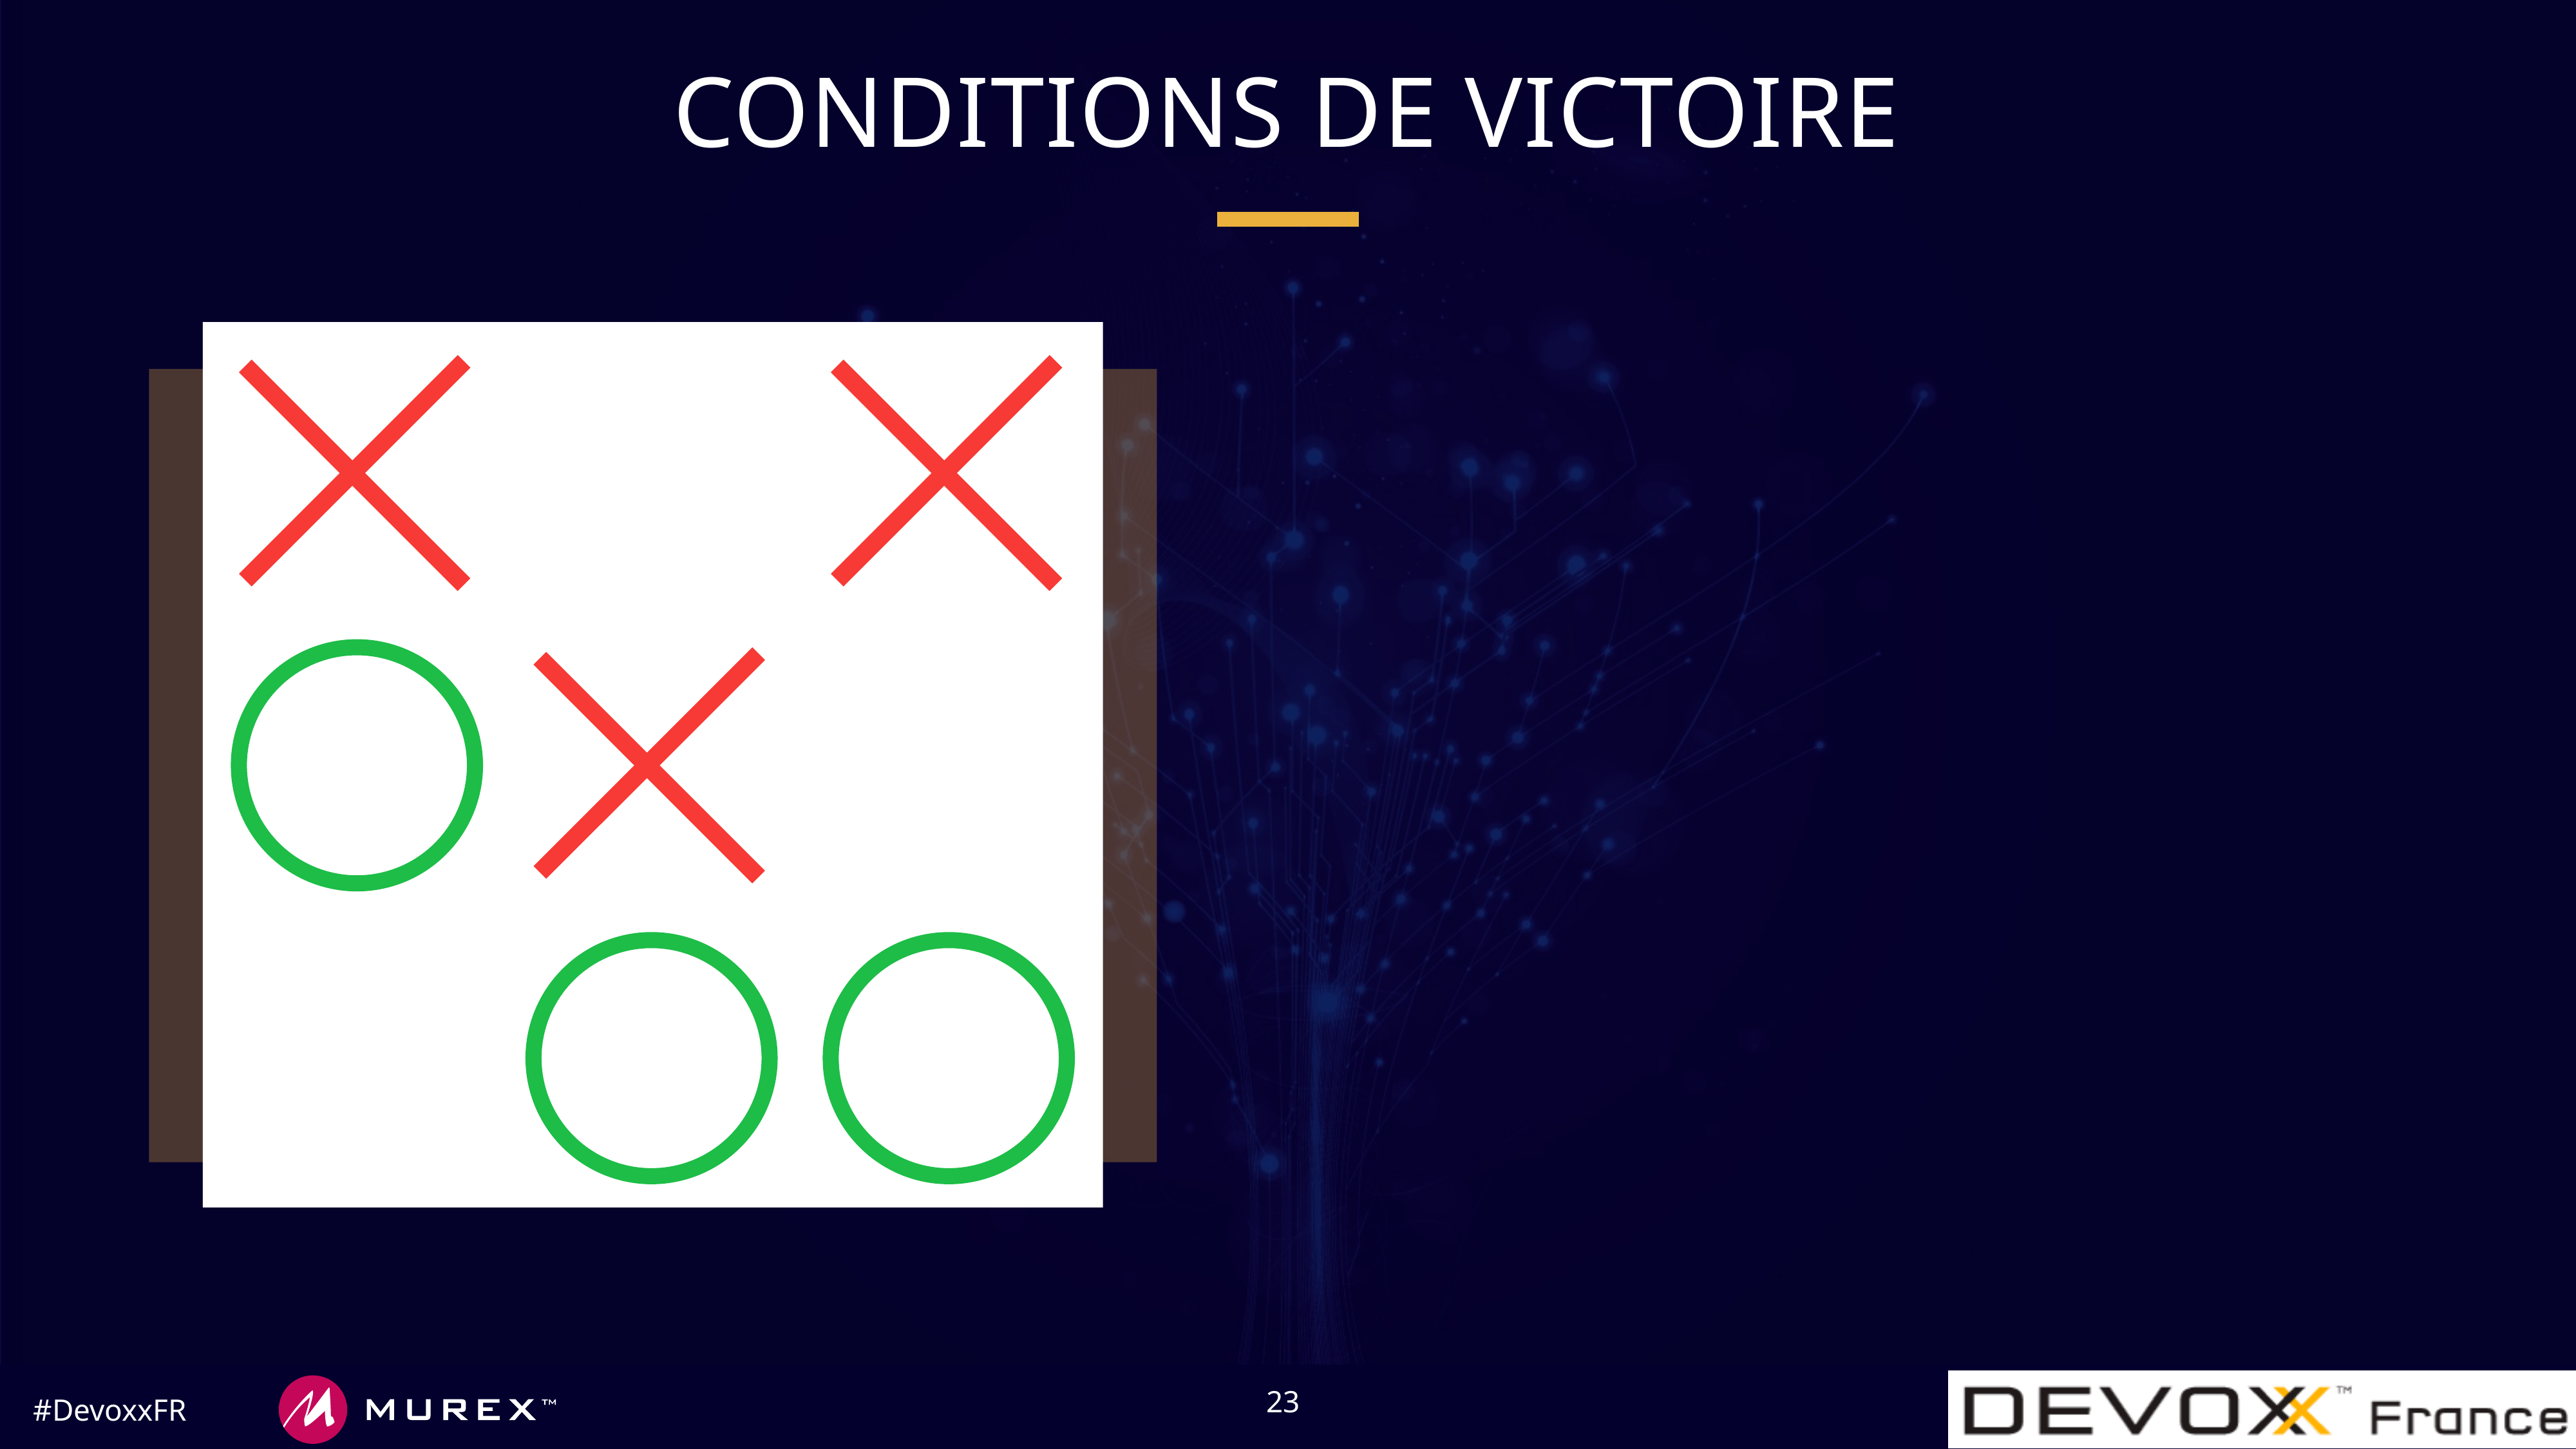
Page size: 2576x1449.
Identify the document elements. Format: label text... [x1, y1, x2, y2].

text_box [1103, 368, 1157, 1162]
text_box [202, 321, 1103, 1208]
picture [1948, 1370, 2576, 1448]
text_box 23 [1258, 1375, 1316, 1426]
title CONDITIONS DE VICTOIRE [249, 42, 2325, 229]
text_box [149, 368, 202, 1162]
